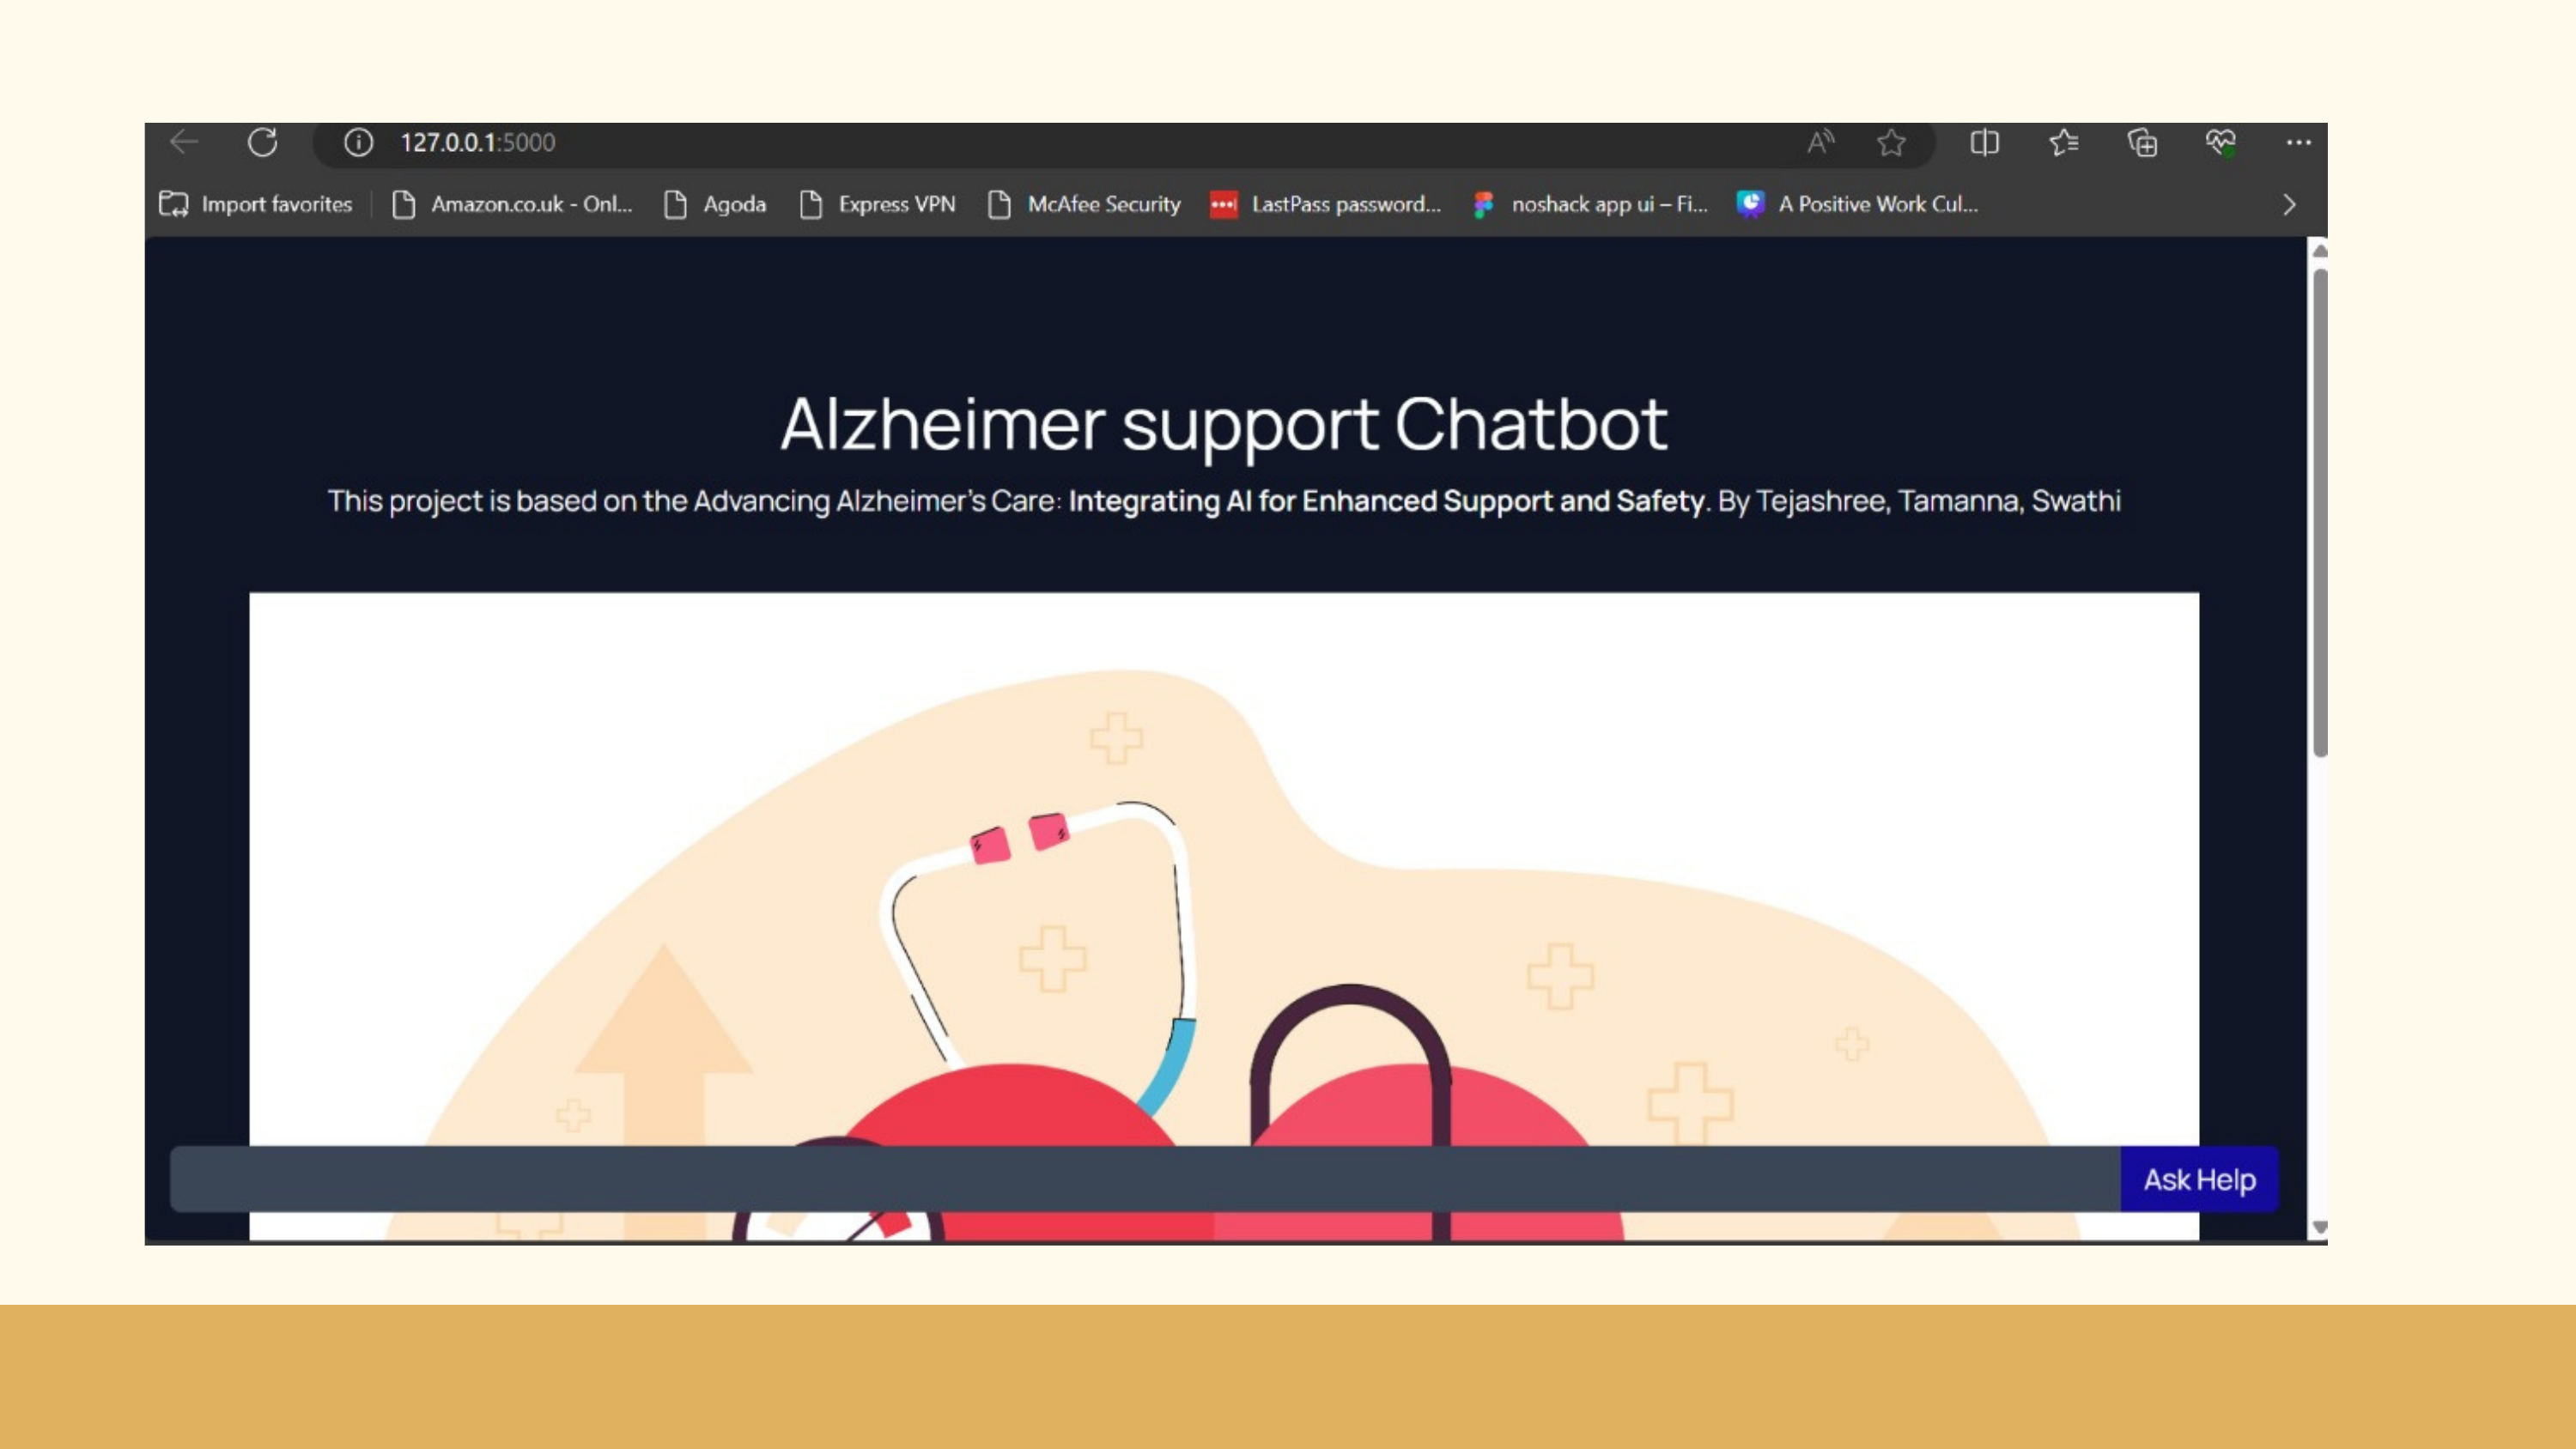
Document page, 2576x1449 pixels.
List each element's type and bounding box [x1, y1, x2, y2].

text_box [144, 123, 2328, 1246]
text_box [0, 1304, 2576, 1449]
